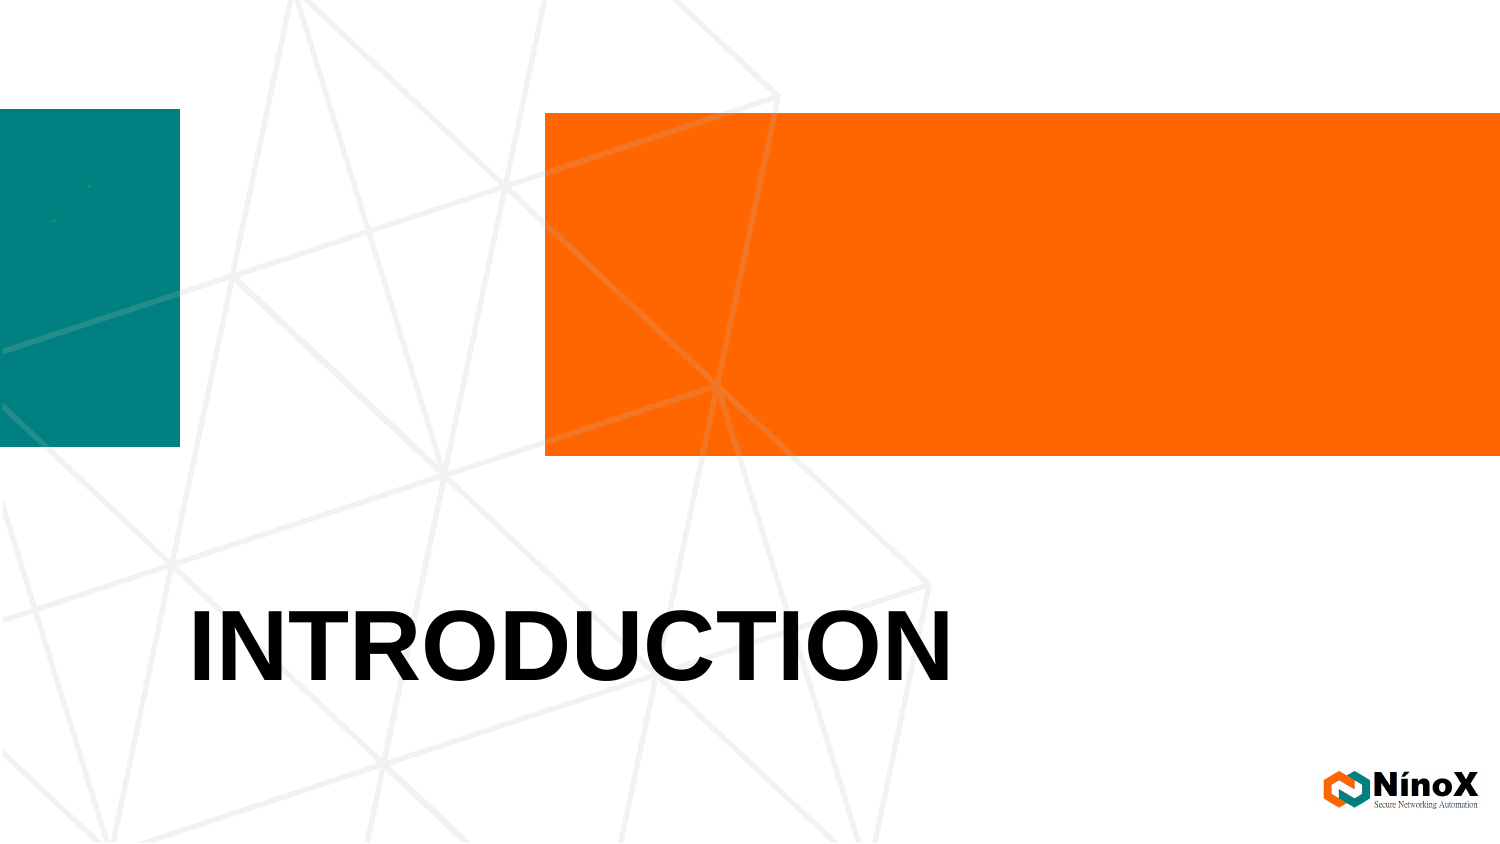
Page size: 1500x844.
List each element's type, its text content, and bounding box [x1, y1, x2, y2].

title INTRODUCTION [189, 479, 1465, 700]
picture [0, 0, 1500, 844]
